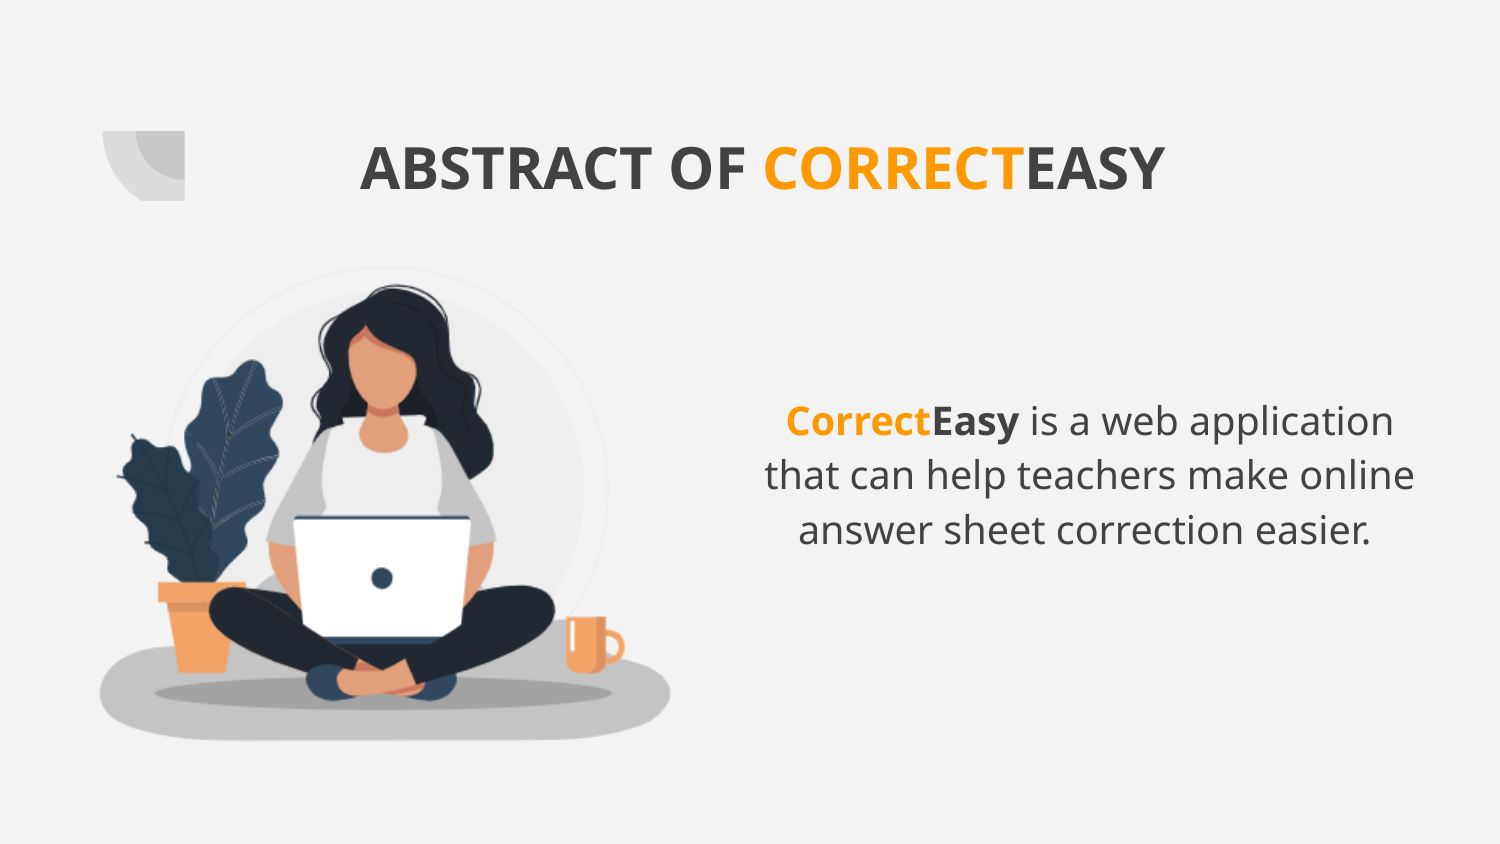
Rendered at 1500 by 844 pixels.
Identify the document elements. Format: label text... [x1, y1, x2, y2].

list CorrectEasy is a web application that can help teachers make online answer sheet correction easier. [737, 373, 1443, 810]
title ABSTRACT OF CORRECTEASY [186, 115, 1340, 280]
picture [86, 201, 705, 831]
